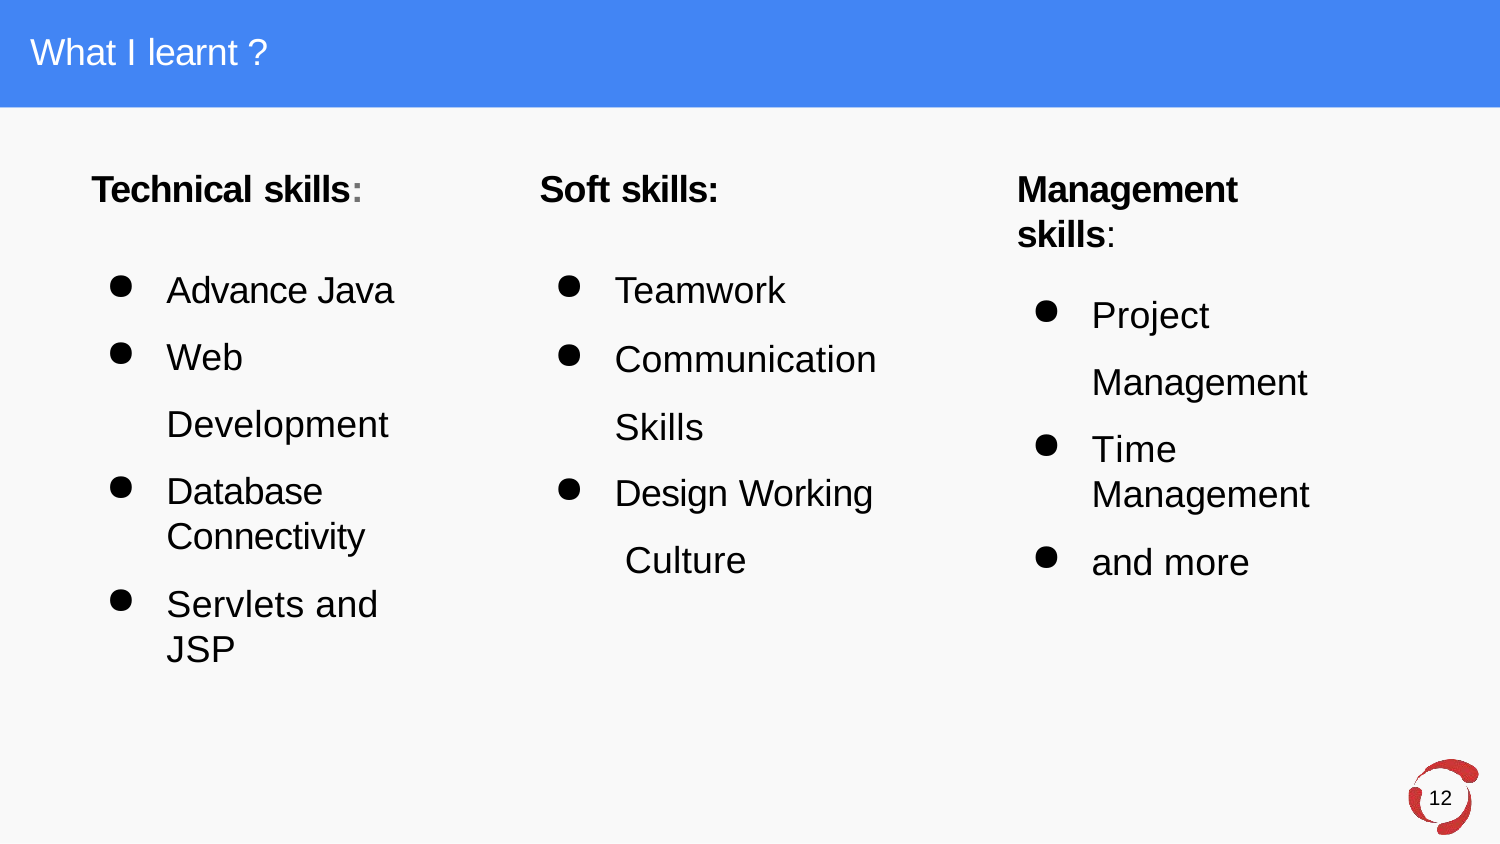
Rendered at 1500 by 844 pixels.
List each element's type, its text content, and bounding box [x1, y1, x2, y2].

slide_number 12 [1402, 784, 1457, 844]
text_box Teamwork Communication Skills Design Working Culture [552, 242, 976, 582]
text_box Soft skills: [537, 162, 721, 210]
text_box Management skills: [1014, 162, 1348, 255]
title What I learnt ? [28, 25, 289, 169]
text_box Project Management Time Management and more [1029, 267, 1398, 583]
text_box Technical skills: [89, 162, 367, 210]
picture [1408, 759, 1480, 835]
text_box Advance Java Web Development Database Connectivity Servlets and JSP [104, 242, 497, 737]
